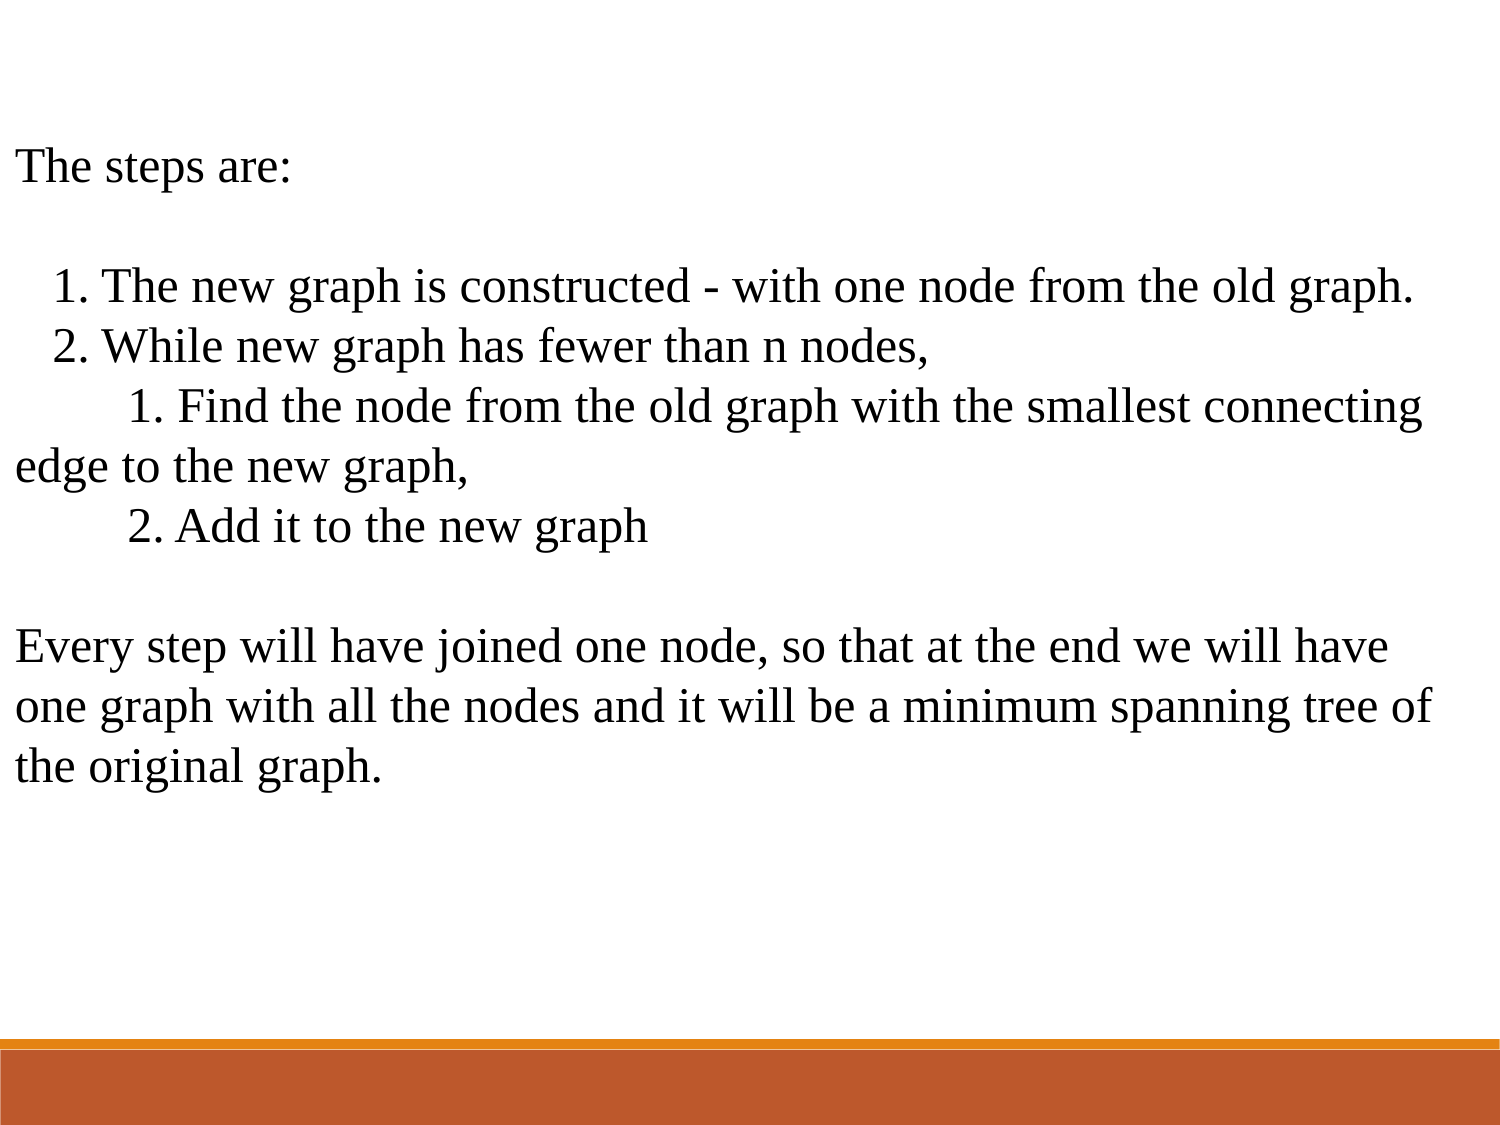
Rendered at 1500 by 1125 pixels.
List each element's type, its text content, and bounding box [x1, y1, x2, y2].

text_box The steps are: 1. The new graph is constructed - with one node from the old graph. 2. While new graph has fewer than n nodes, 1. Find the node from the old graph with the smallest connecting edge to the new graph, 2. Add it to the new graph Every step will have joined one node, so that at the end we will have one graph with all the nodes and it will be a minimum spanning tree of the original graph. [0, 124, 1466, 800]
